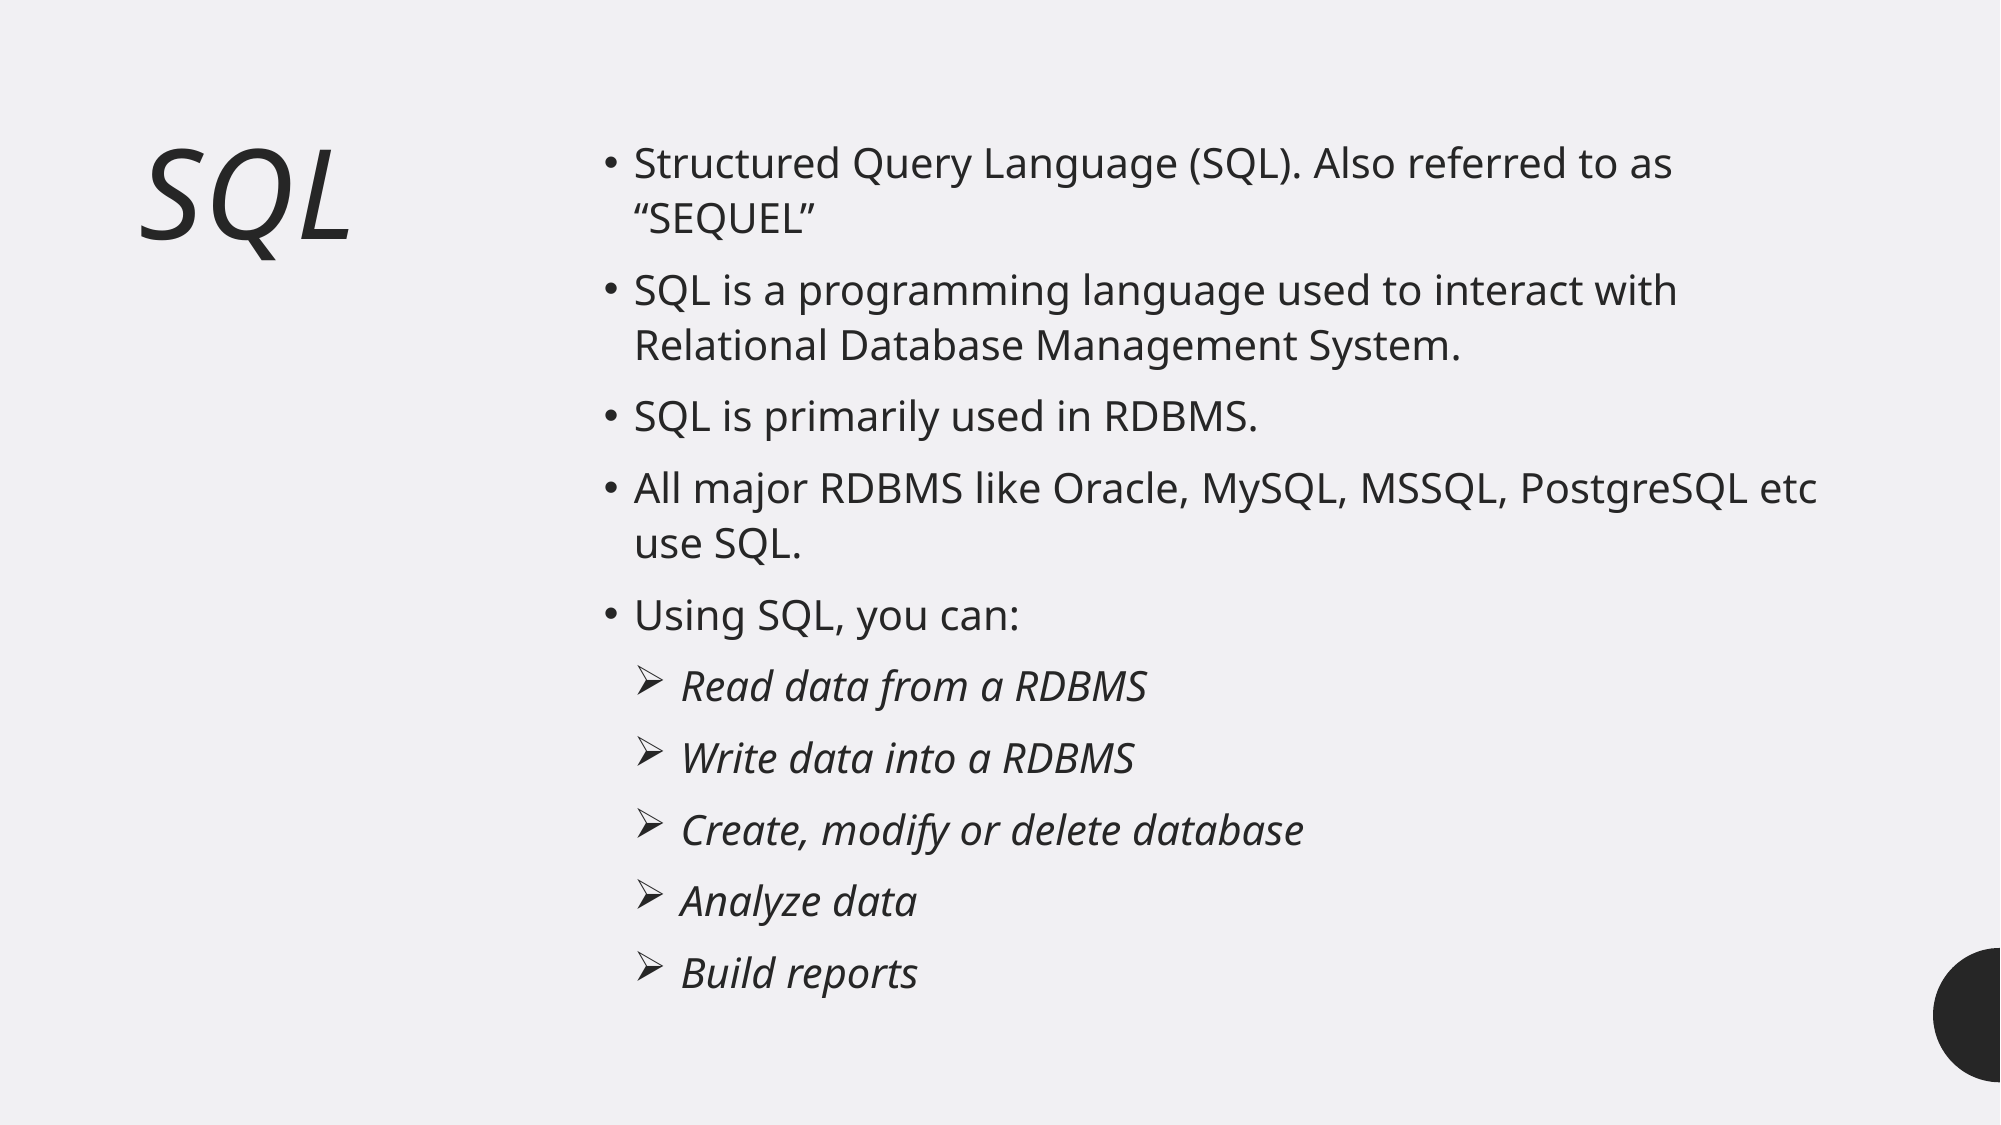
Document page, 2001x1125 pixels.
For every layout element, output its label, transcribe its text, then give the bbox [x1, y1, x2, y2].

title SQL [124, 124, 588, 905]
list Structured Query Language (SQL). Also referred to as “SEQUEL” SQL is a programming language used to interact with Relational Database Management System. SQL is primarily used in RDBMS. All major RDBMS like Oracle, MySQL, MSSQL, PostgreSQL etc use SQL. Using SQL, you can: Read data from a RDBMS Write data into a RDBMS Create, modify or delete database Analyze data Build reports [588, 124, 1876, 1060]
